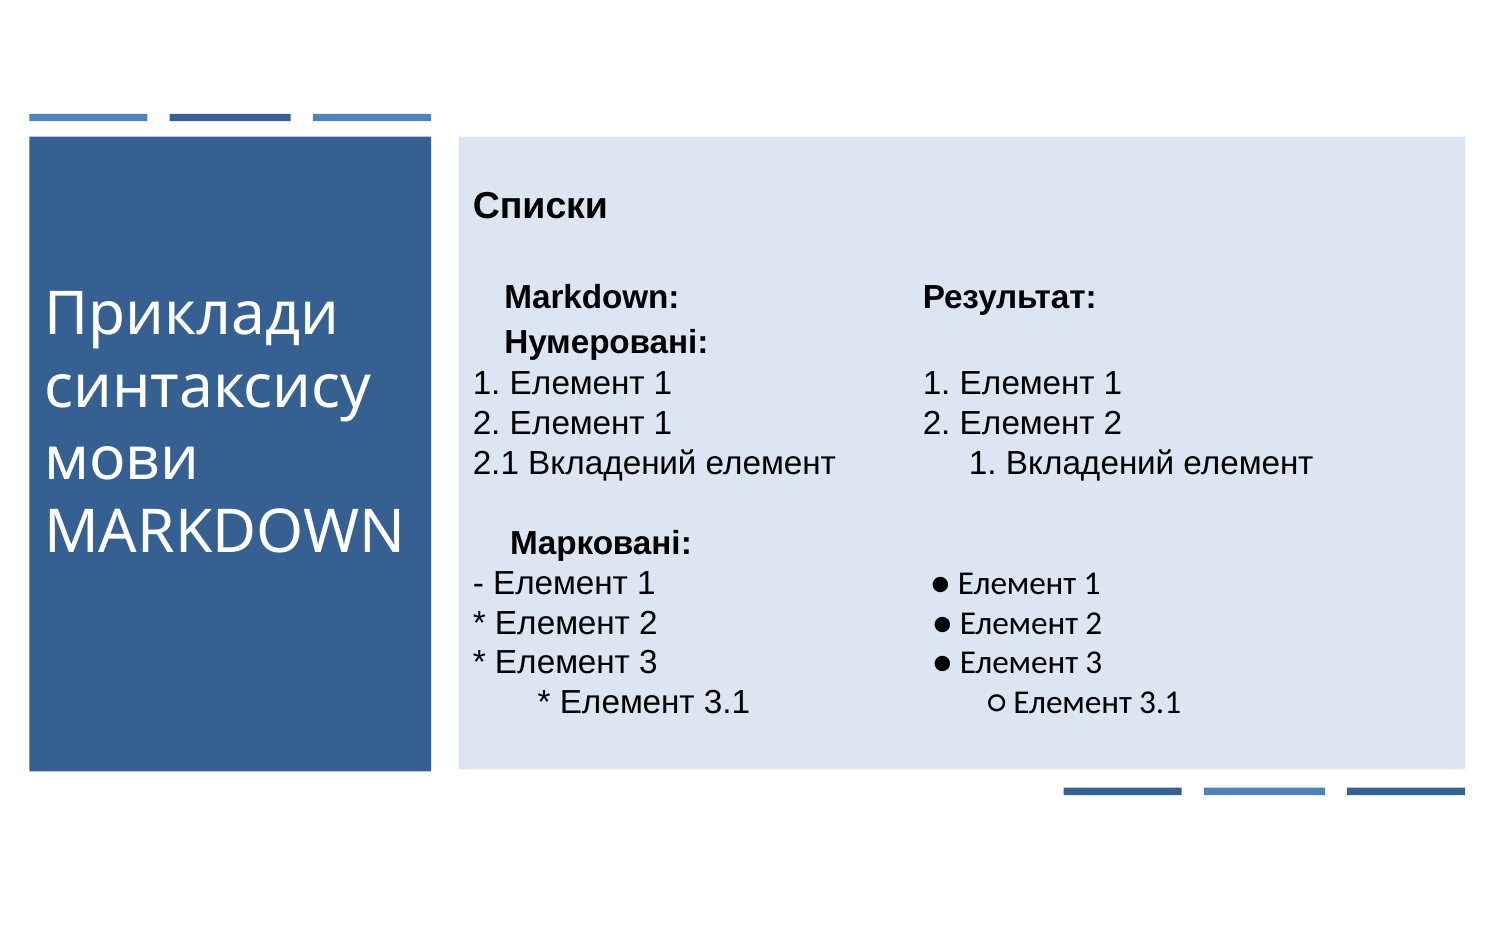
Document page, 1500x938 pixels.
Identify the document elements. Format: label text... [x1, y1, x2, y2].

text_box [1202, 786, 1327, 797]
text_box [456, 134, 1467, 772]
text_box Списки Markdown: Результат: Нумеровані: 1. Елемент 1 1. Елемент 1 2. Елемент 1 2. Елемент 2 2.1 Вкладений елемент 1. Вкладений елемент Марковані: - Елемент 1 ● Елемент 1 * Елемент 2 ● Елемент 2 * Елемент 3 ● Елемент 3 * Елемент 3.1 ○ Елемент 3.1 [458, 173, 1465, 728]
text_box Приклади синтаксису мови MARKDOWN [29, 266, 432, 572]
text_box [168, 112, 293, 123]
text_box [27, 134, 433, 774]
text_box [1061, 786, 1184, 797]
text_box [311, 112, 433, 123]
text_box [1345, 786, 1467, 797]
text_box [27, 112, 150, 123]
